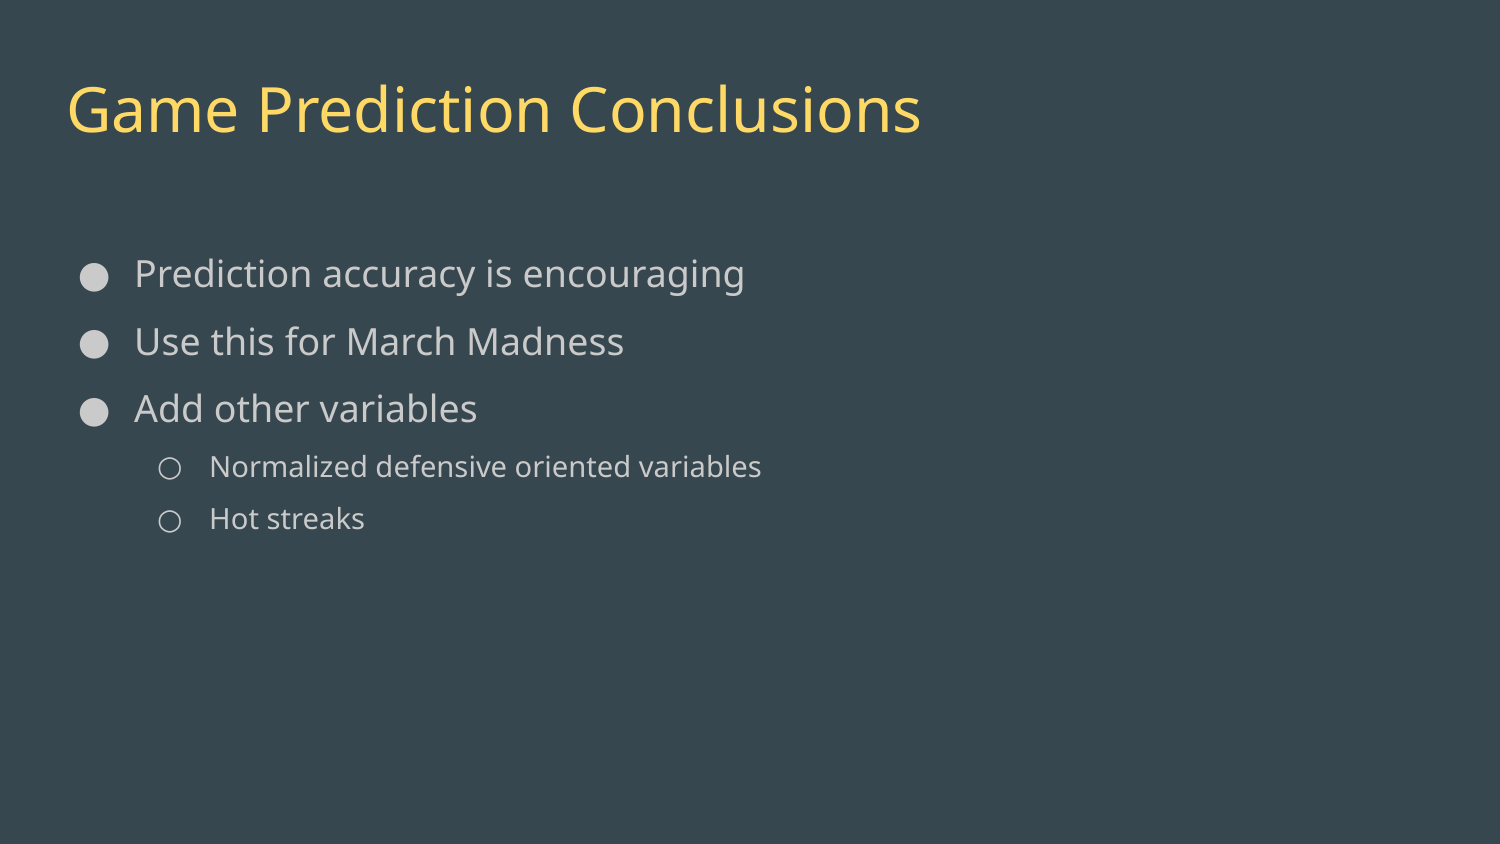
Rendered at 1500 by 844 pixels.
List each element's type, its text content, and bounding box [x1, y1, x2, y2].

title Game Prediction Conclusions [51, 55, 1449, 150]
list Prediction accuracy is encouraging Use this for March Madness Add other variables Normalized defensive oriented variables Hot streaks [44, 134, 1442, 695]
